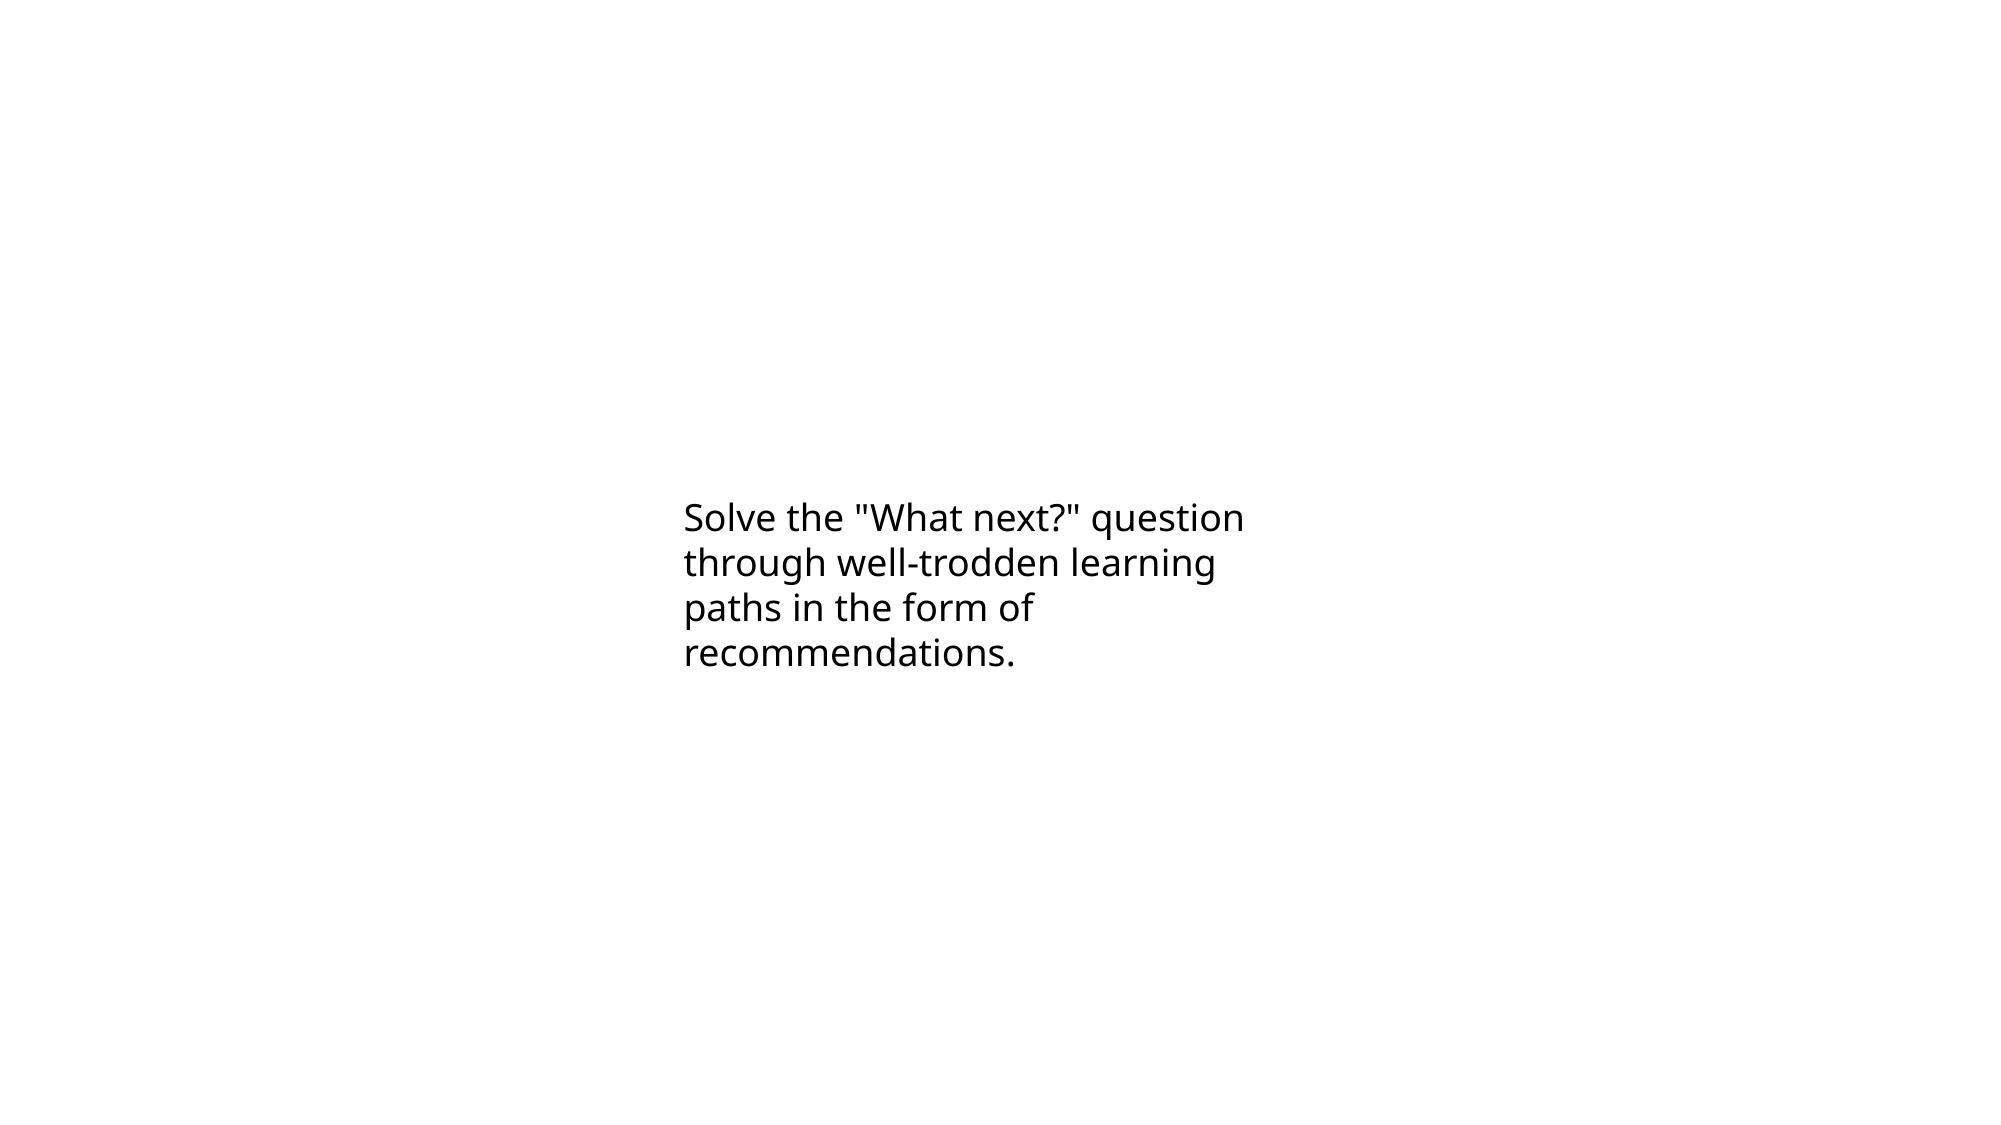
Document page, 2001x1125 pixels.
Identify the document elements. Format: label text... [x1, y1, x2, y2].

text_box Solve the "What next?" question through well-trodden learning paths in the form of recommendations. [668, 486, 1332, 682]
